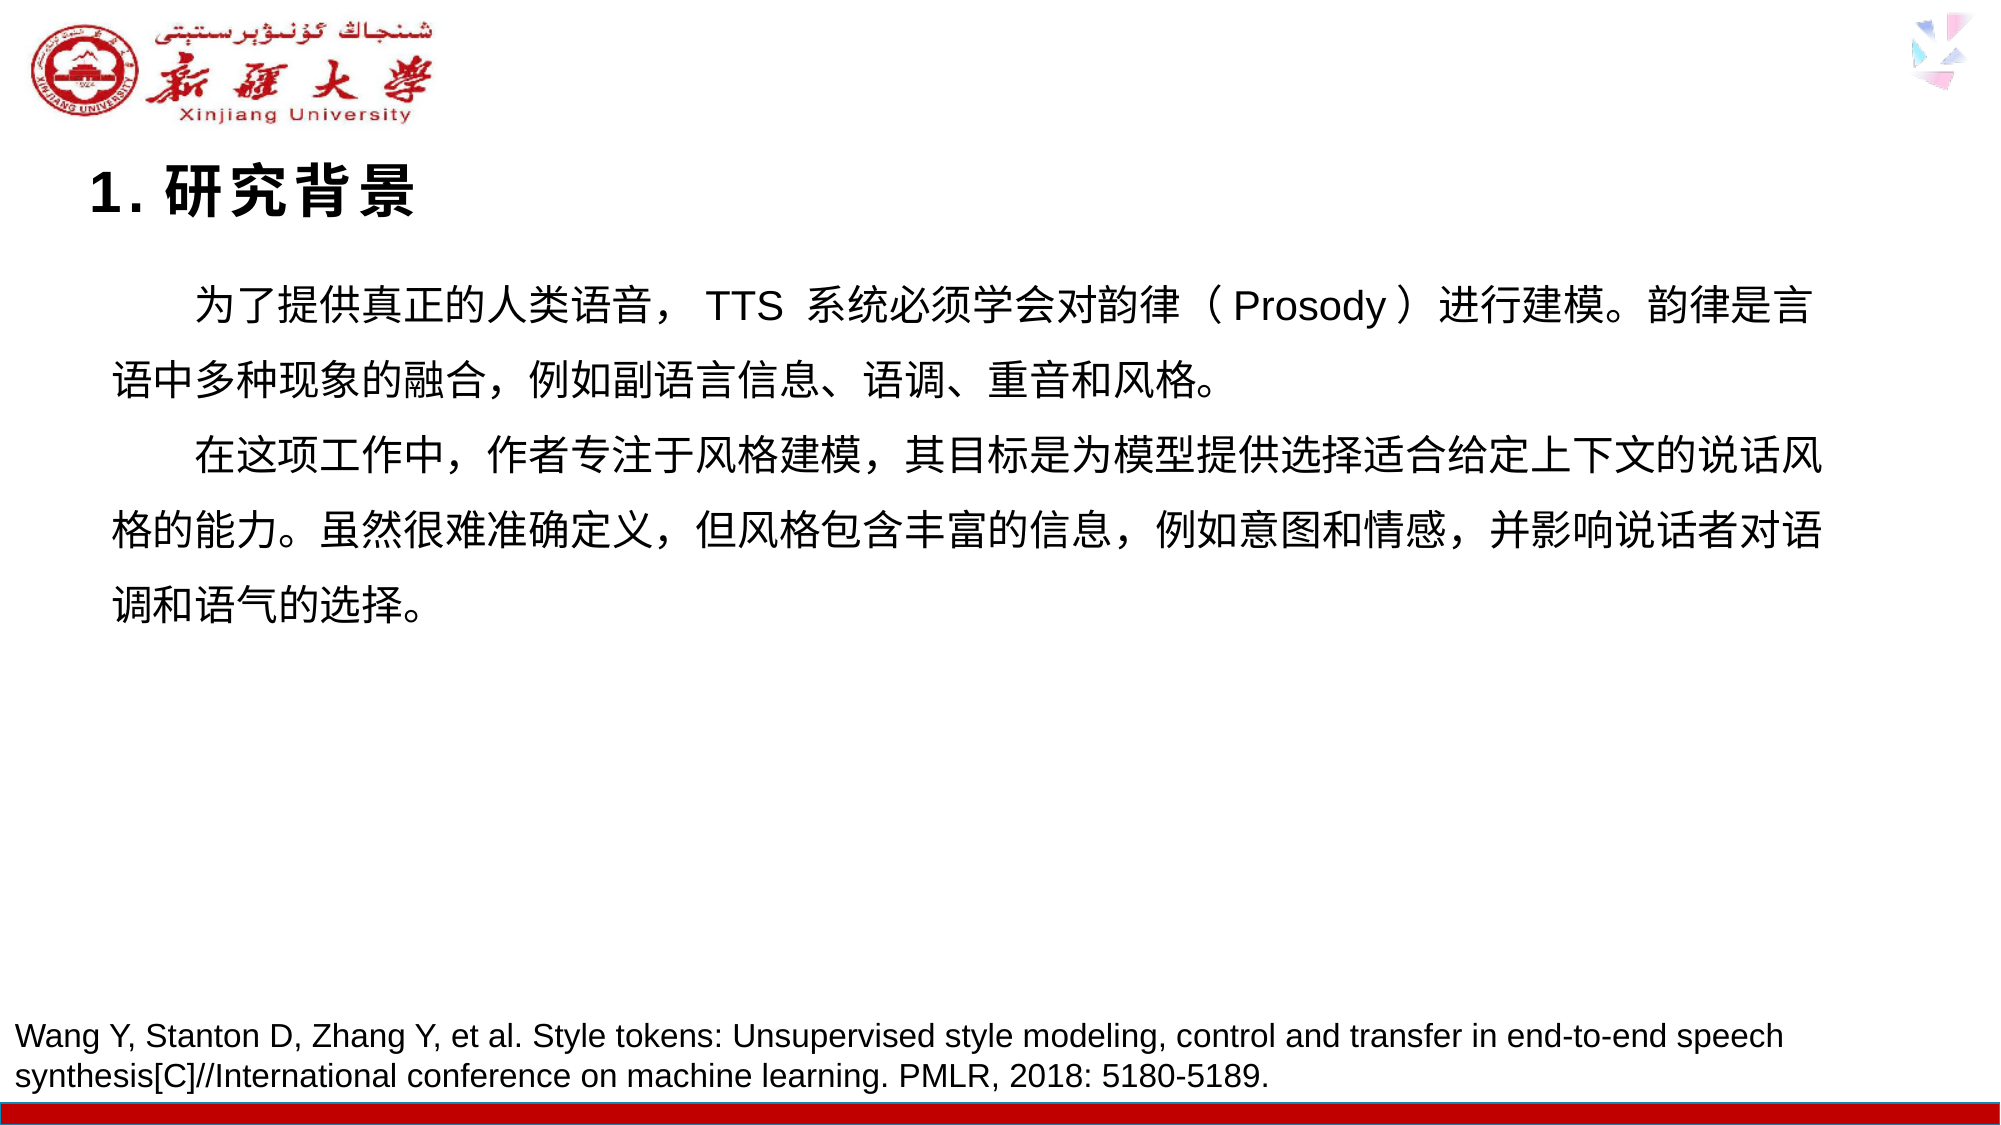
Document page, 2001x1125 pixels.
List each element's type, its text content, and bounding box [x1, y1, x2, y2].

text_box Wang Y, Stanton D, Zhang Y, et al. Style tokens: Unsupervised style modeling, control and transfer in end-to-end speech synthesis[C]//International conference on machine learning. PMLR, 2018: 5180-5189. [0, 1007, 2000, 1102]
picture [1881, 0, 2000, 101]
text_box 1.研究背景 [74, 130, 1875, 247]
picture [0, 0, 482, 143]
text_box 为了提供真正的人类语音，TTS 系统必须学会对韵律（Prosody）进行建模。韵律是言语中多种现象的融合，例如副语言信息、语调、重音和风格。 在这项工作中，作者专注于风格建模，其目标是为模型提供选择适合给定上下文的说话风格的能力。虽然很难准确定义，但风格包含丰富的信息，例如意图和情感，并影响说话者对语调和语气的选择。 [96, 246, 1853, 637]
text_box [0, 1102, 2000, 1125]
